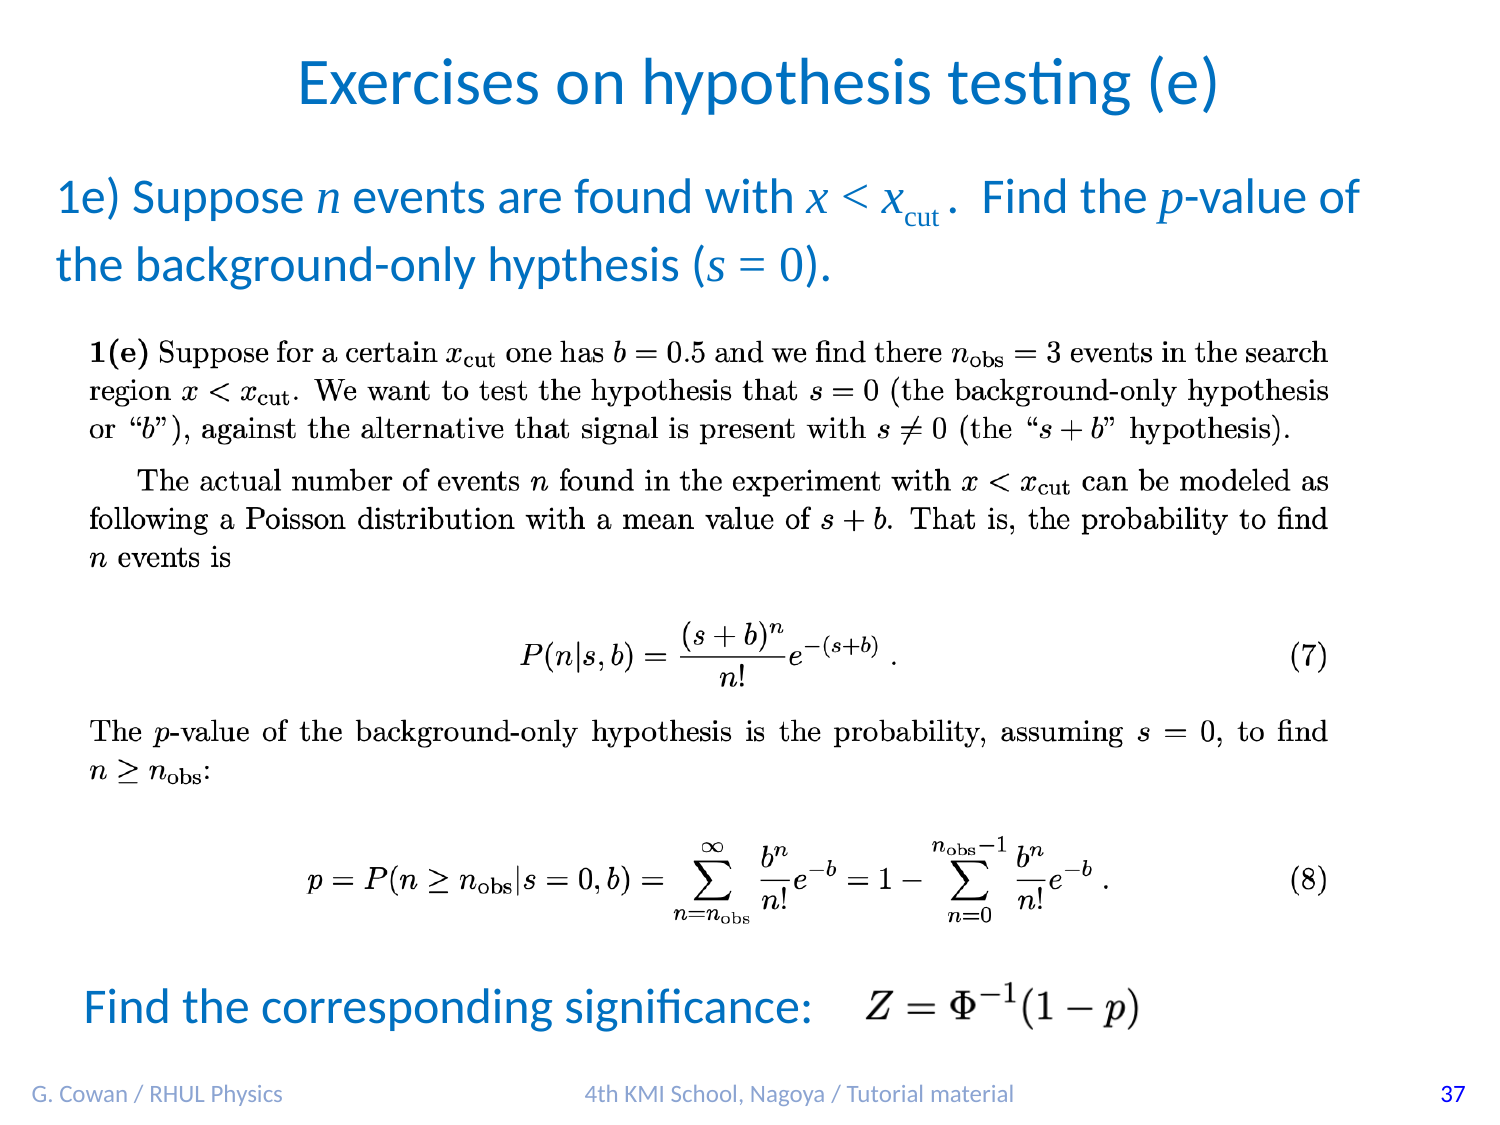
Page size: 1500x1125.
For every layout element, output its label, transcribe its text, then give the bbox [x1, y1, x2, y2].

text_box Exercises on hypothesis testing (e) [282, 30, 1236, 126]
slide_number 37 [1262, 1062, 1481, 1123]
picture [76, 321, 1352, 948]
text_box Find the corresponding significance: [69, 966, 830, 1042]
text_box 1e) Suppose n events are found with x < xcut . Find the p-value of the background-only hypthesis (s = 0). [40, 156, 1417, 299]
picture [843, 959, 1155, 1050]
footer 4th KMI School, Nagoya / Tutorial material [338, 1062, 1262, 1123]
slide_number G. Cowan / RHUL Physics [16, 1062, 338, 1123]
